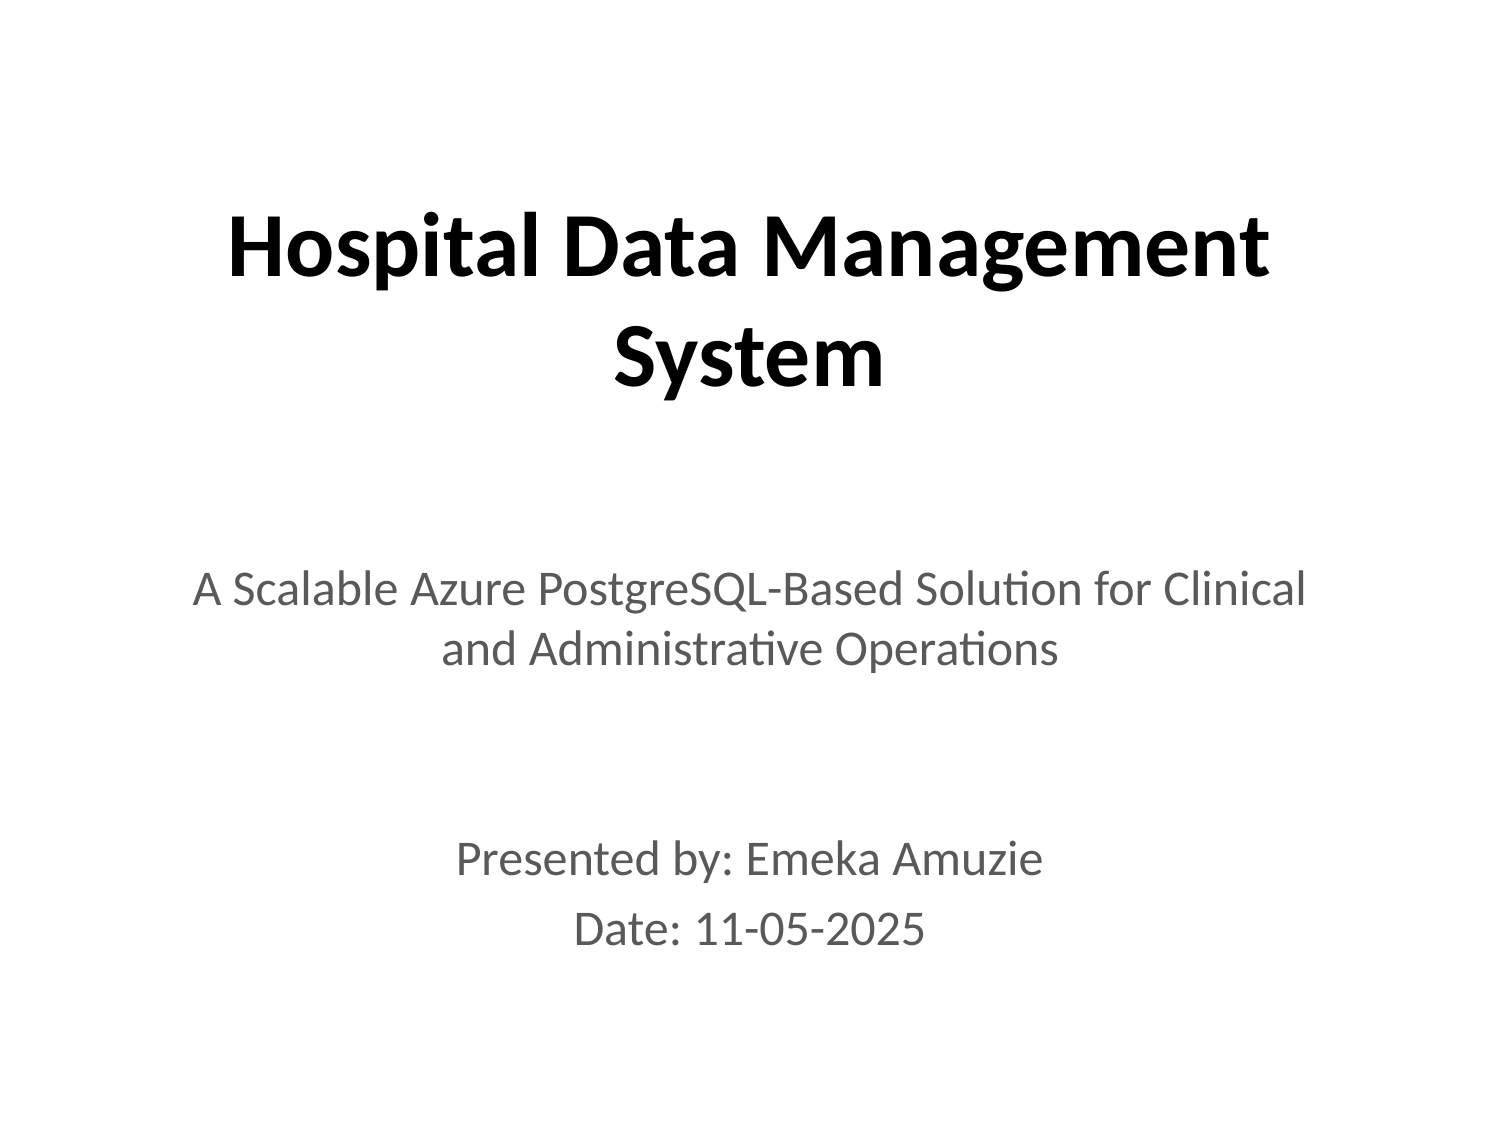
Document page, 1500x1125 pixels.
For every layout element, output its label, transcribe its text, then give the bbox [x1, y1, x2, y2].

subtitle A Scalable Azure PostgreSQL-Based Solution for Clinical and Administrative Operations Presented by: Emeka Amuzie Date: 11-05-2025 [152, 547, 1348, 981]
title Hospital Data Management System [112, 174, 1388, 416]
